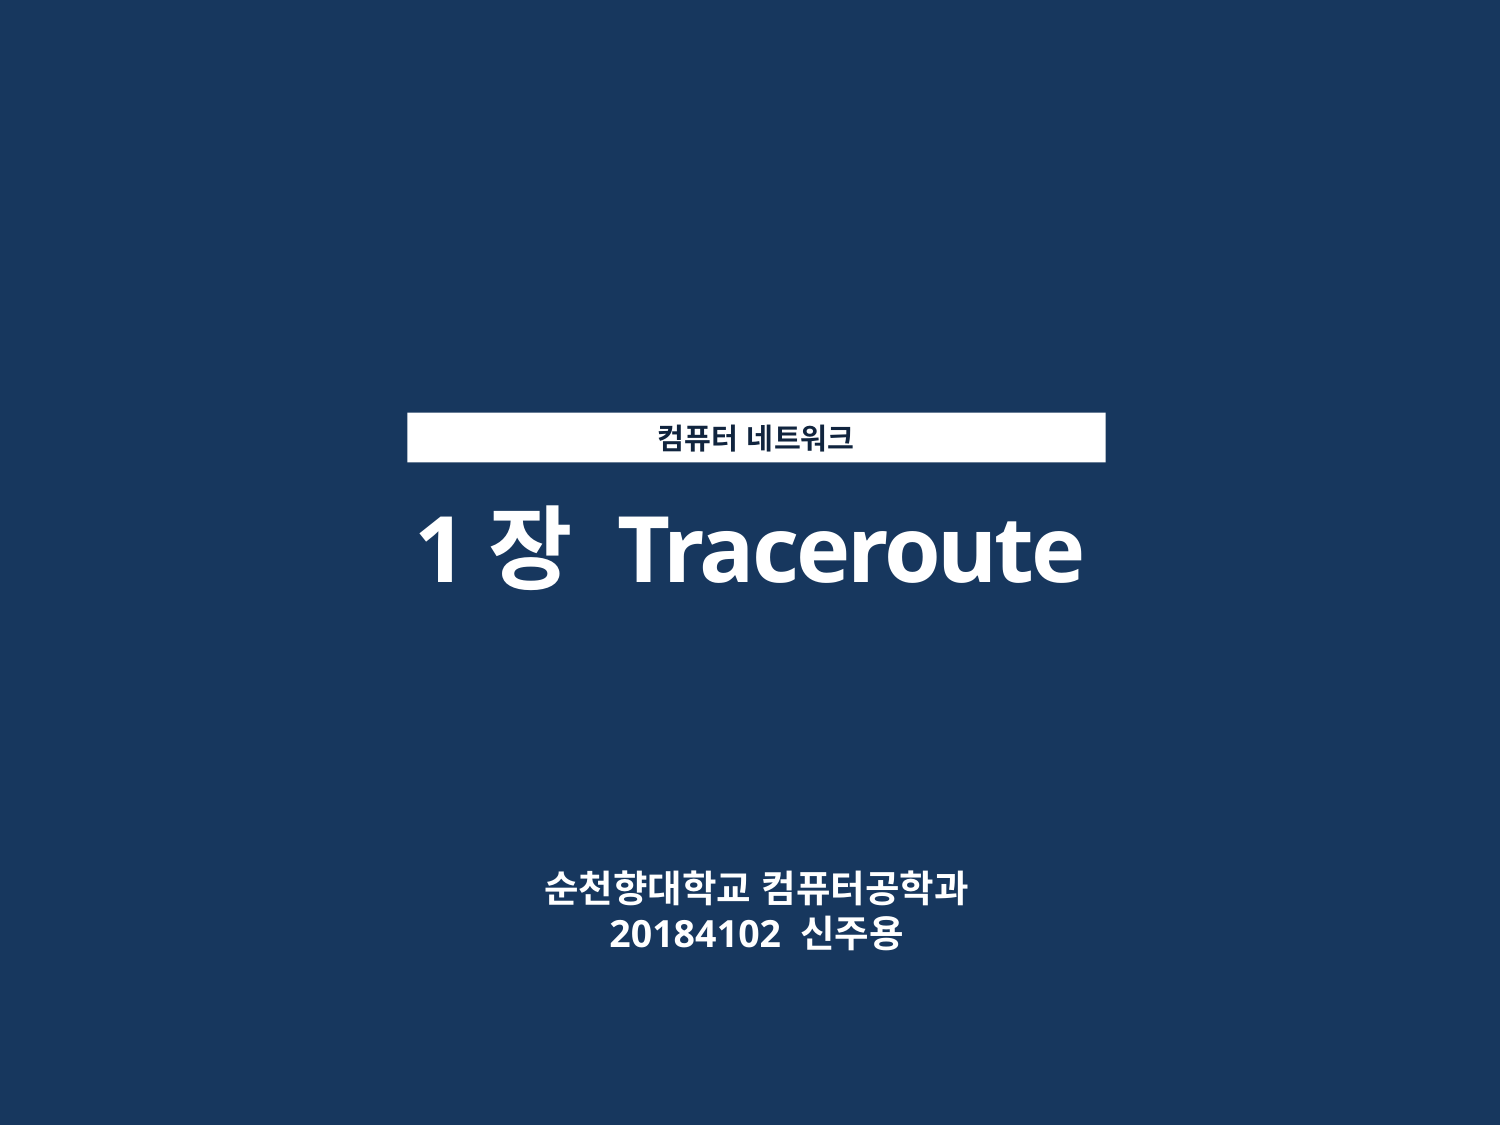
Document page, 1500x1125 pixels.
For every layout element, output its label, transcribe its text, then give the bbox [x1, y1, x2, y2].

text_box 컴퓨터 네트워크 [407, 412, 1106, 463]
text_box 1장 Traceroute [242, 483, 1258, 609]
text_box 순천향대학교 컴퓨터공학과 20184102 신주용 [461, 857, 1052, 963]
